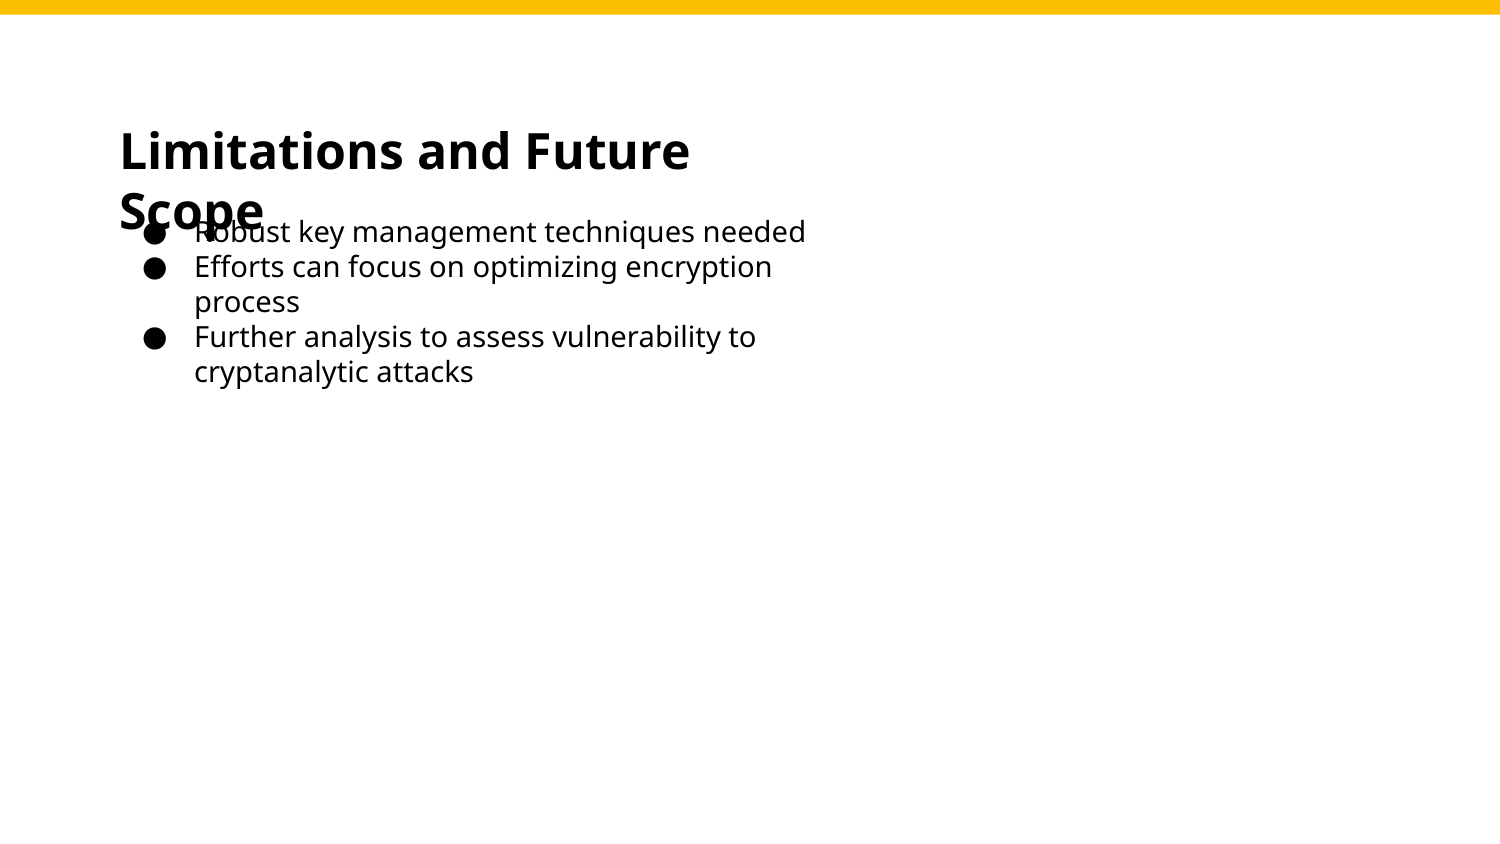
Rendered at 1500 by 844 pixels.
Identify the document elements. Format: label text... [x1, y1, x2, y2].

text_box [0, 0, 1500, 15]
title Limitations and Future Scope [104, 104, 834, 198]
text_box Robust key management techniques needed Efforts can focus on optimizing encryption process Further analysis to assess vulnerability to cryptanalytic attacks [104, 198, 834, 274]
